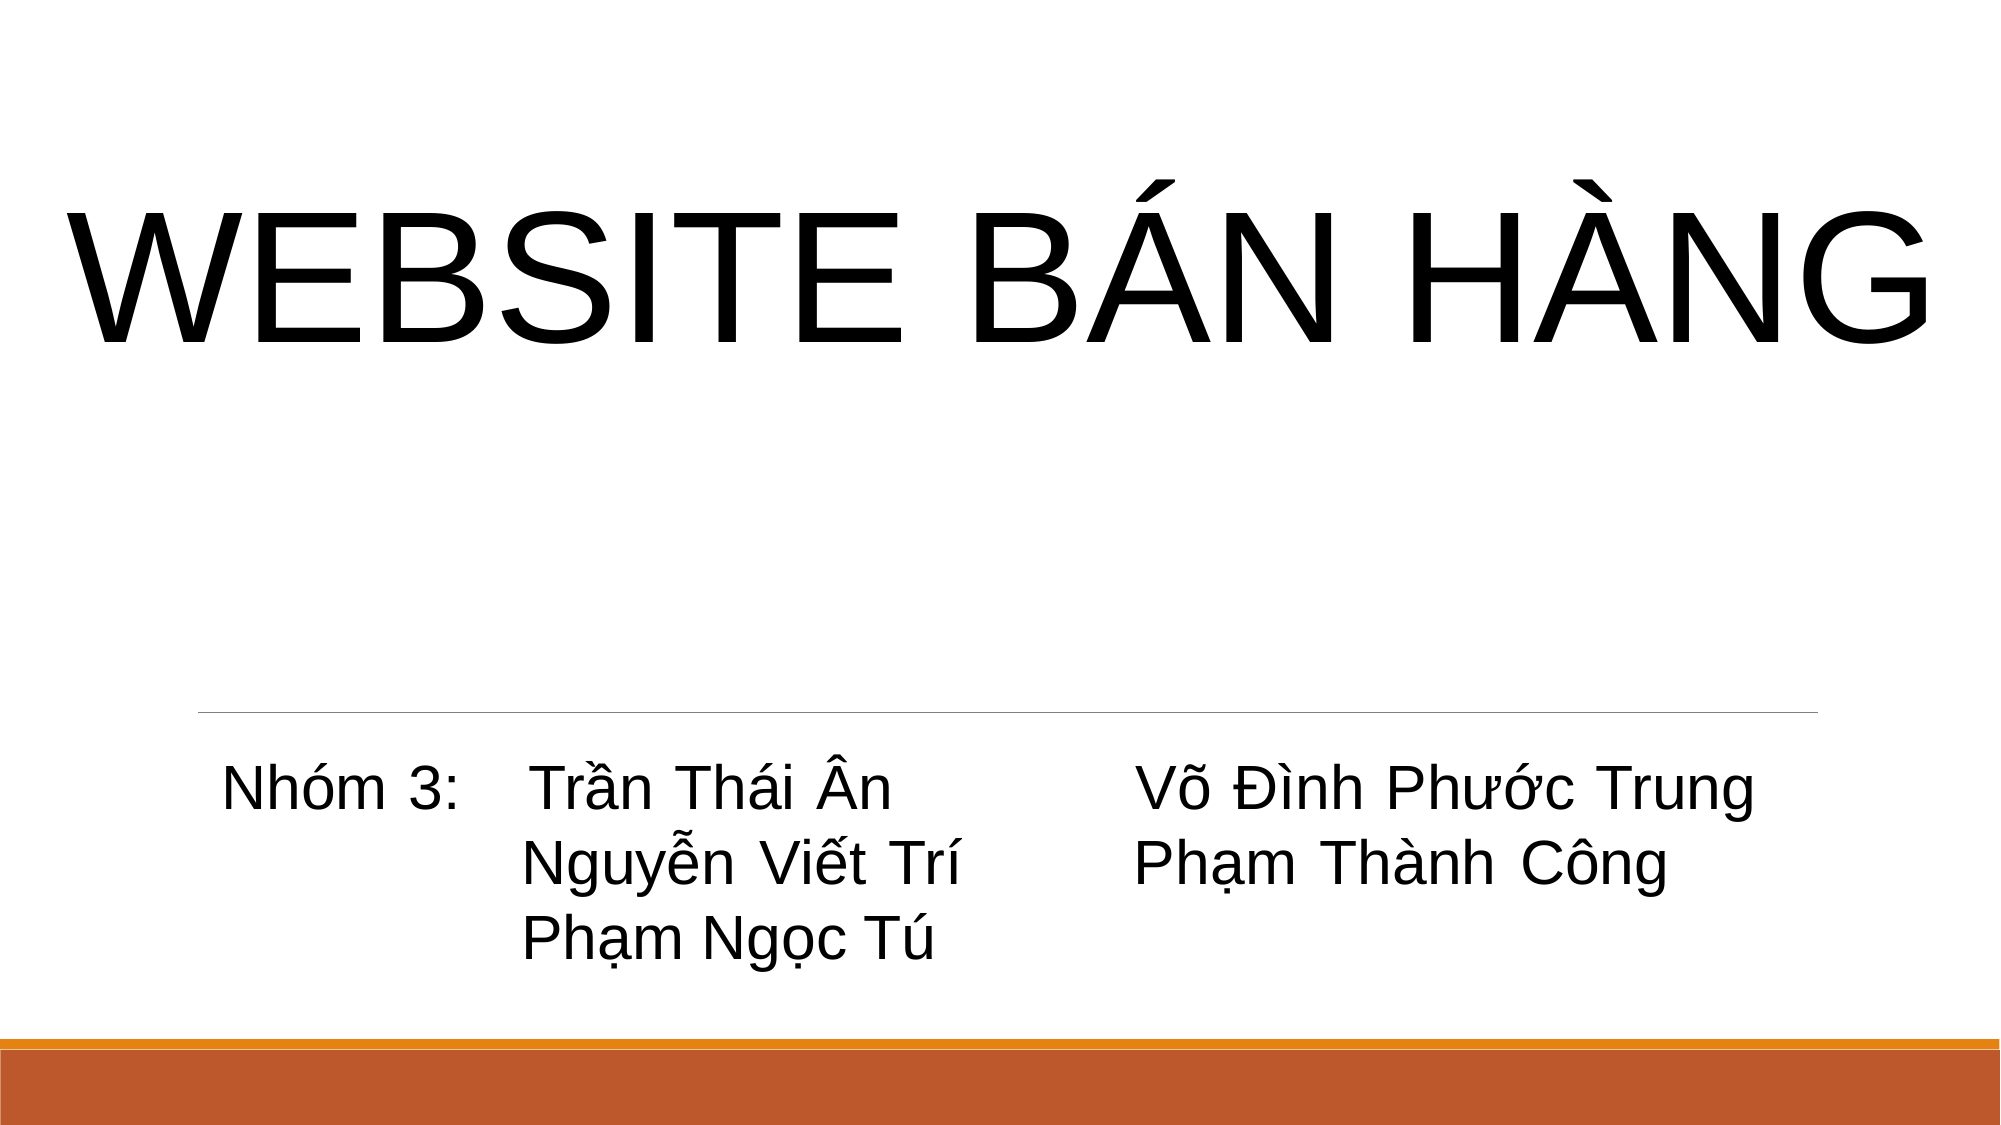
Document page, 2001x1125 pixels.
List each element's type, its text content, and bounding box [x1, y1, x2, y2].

text_box Nhóm 3: Trần Thái Ân Võ Đình Phước Trung Nguyễn Viết Trí Phạm Thành Công Phạm Ngọc Tú [206, 740, 1912, 980]
text_box WEBSITE BÁN HÀNG [42, 147, 1966, 388]
